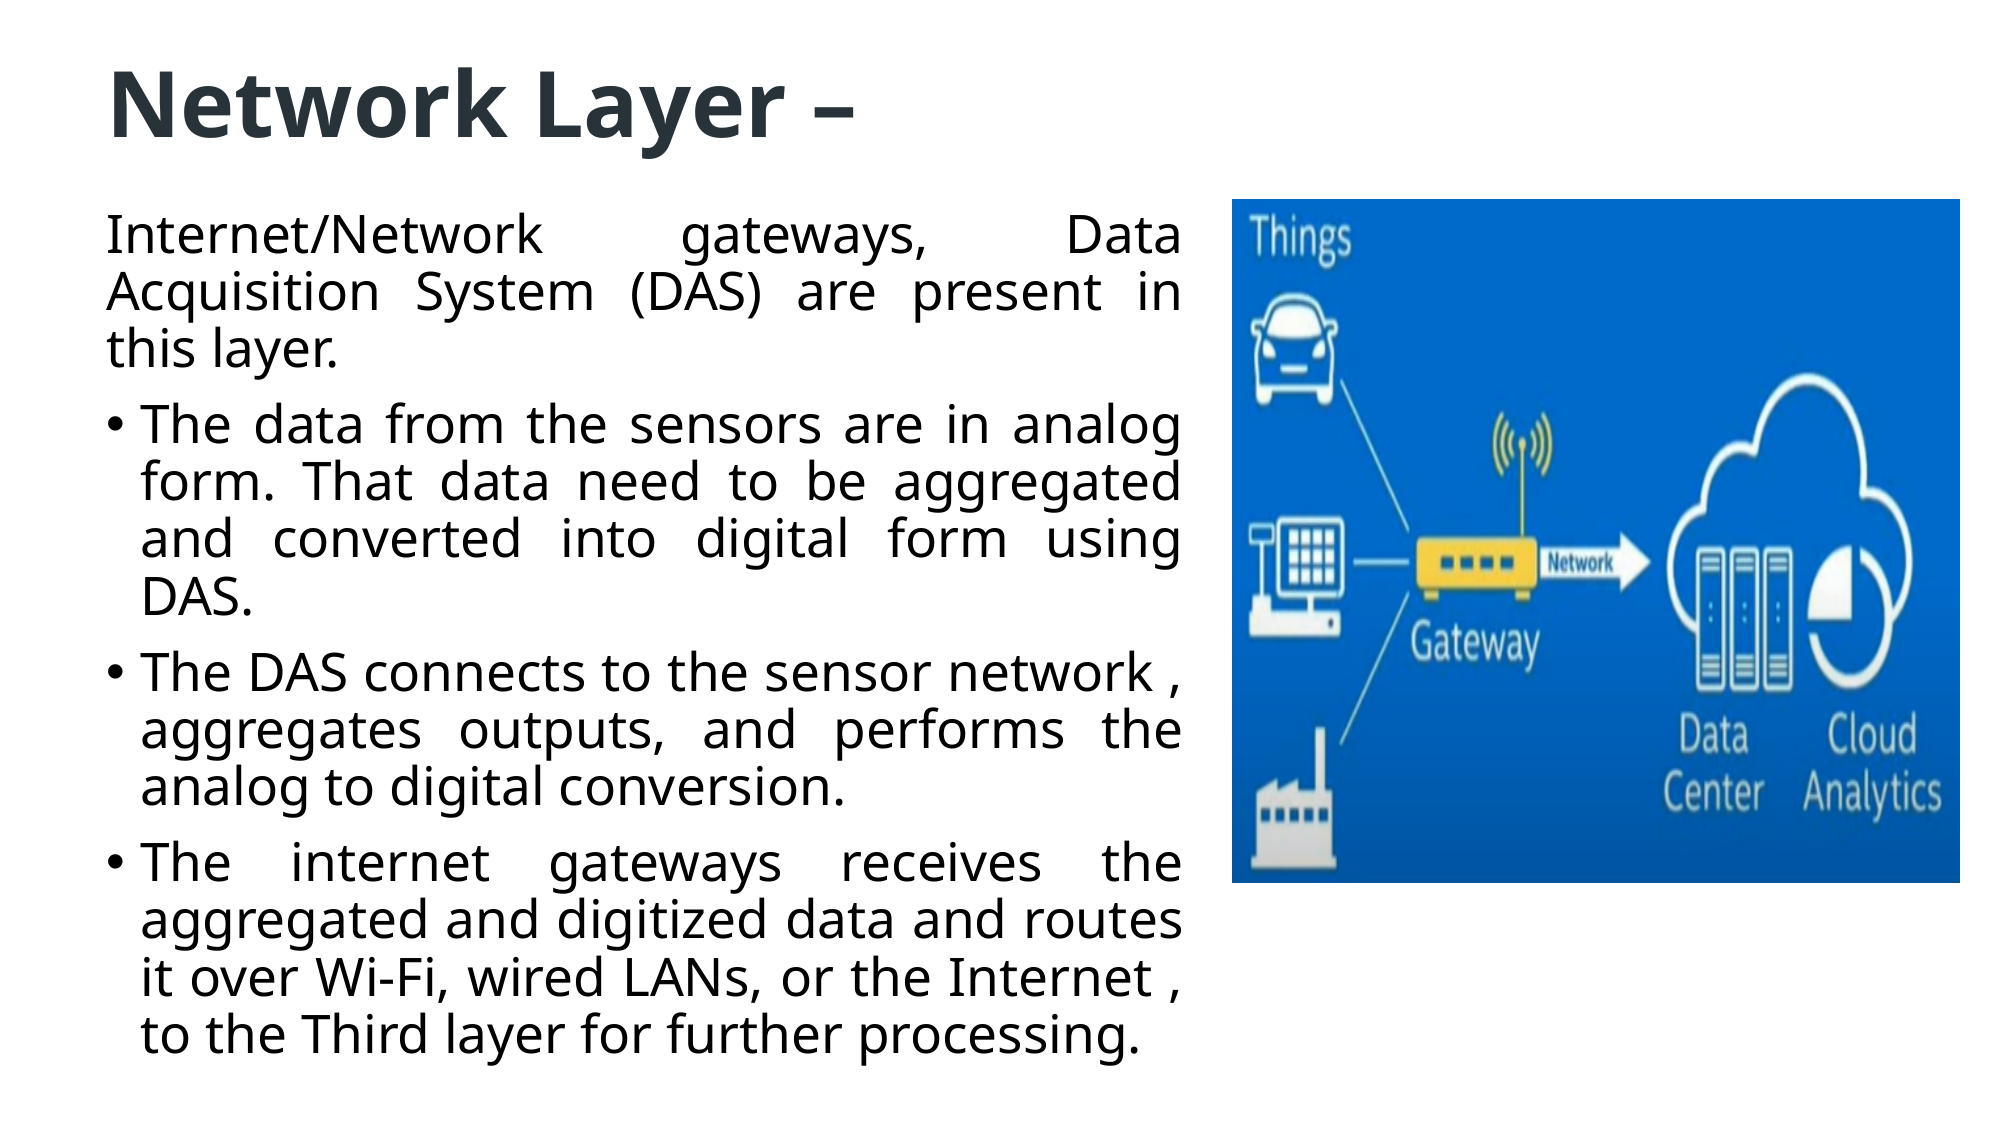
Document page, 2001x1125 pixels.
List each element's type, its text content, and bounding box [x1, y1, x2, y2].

list Internet/Network gateways, Data Acquisition System (DAS) are present in this layer. The data from the sensors are in analog form. That data need to be aggregated and converted into digital form using DAS. The DAS connects to the sensor network , aggregates outputs, and performs the analog to digital conversion. The internet gateways receives the aggregated and digitized data and routes it over Wi-Fi, wired LANs, or the Internet , to the Third layer for further processing. [91, 142, 1199, 1094]
picture [1232, 199, 1960, 883]
title Network Layer – [91, 41, 1817, 174]
